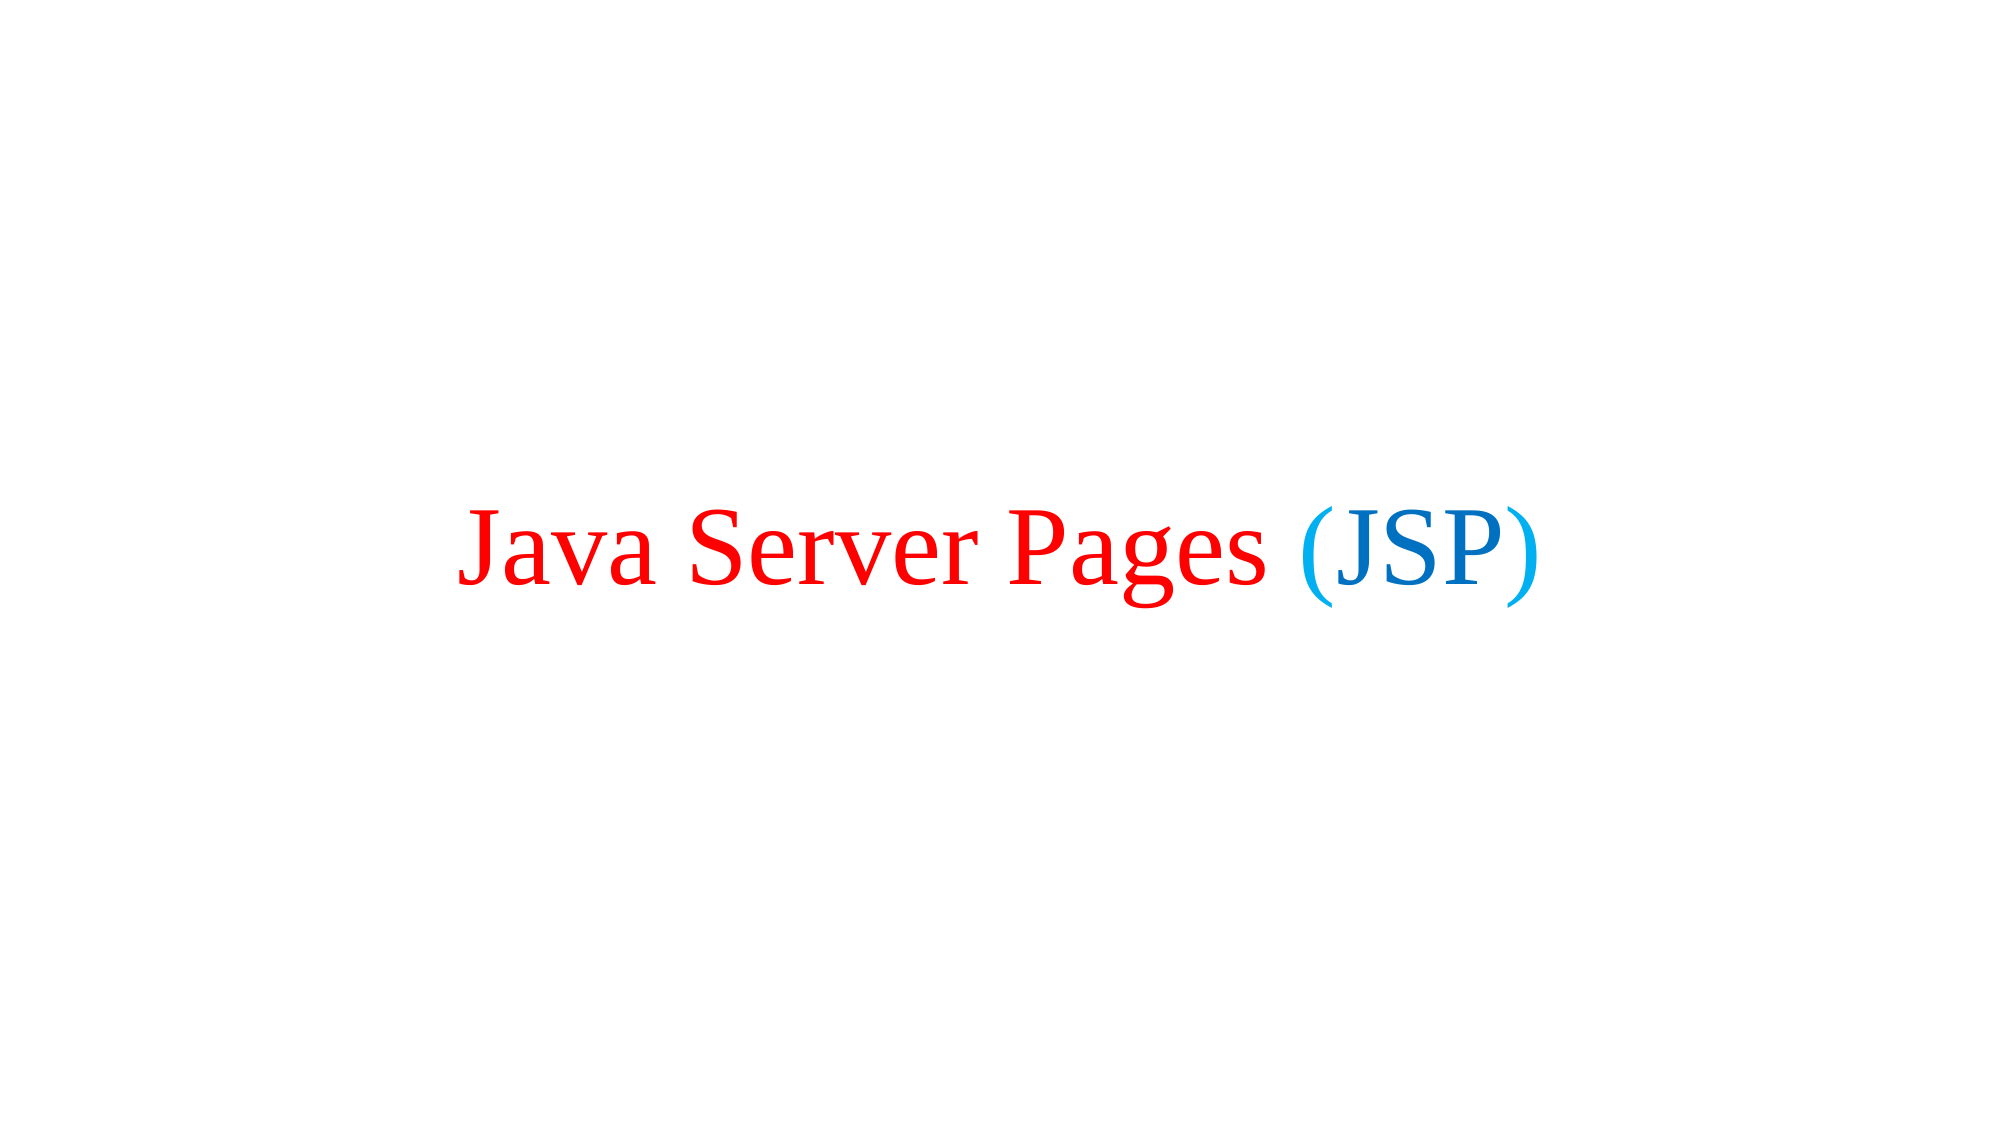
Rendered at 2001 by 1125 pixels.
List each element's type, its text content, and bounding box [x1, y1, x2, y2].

title Java Server Pages (JSP) [249, 184, 1750, 752]
